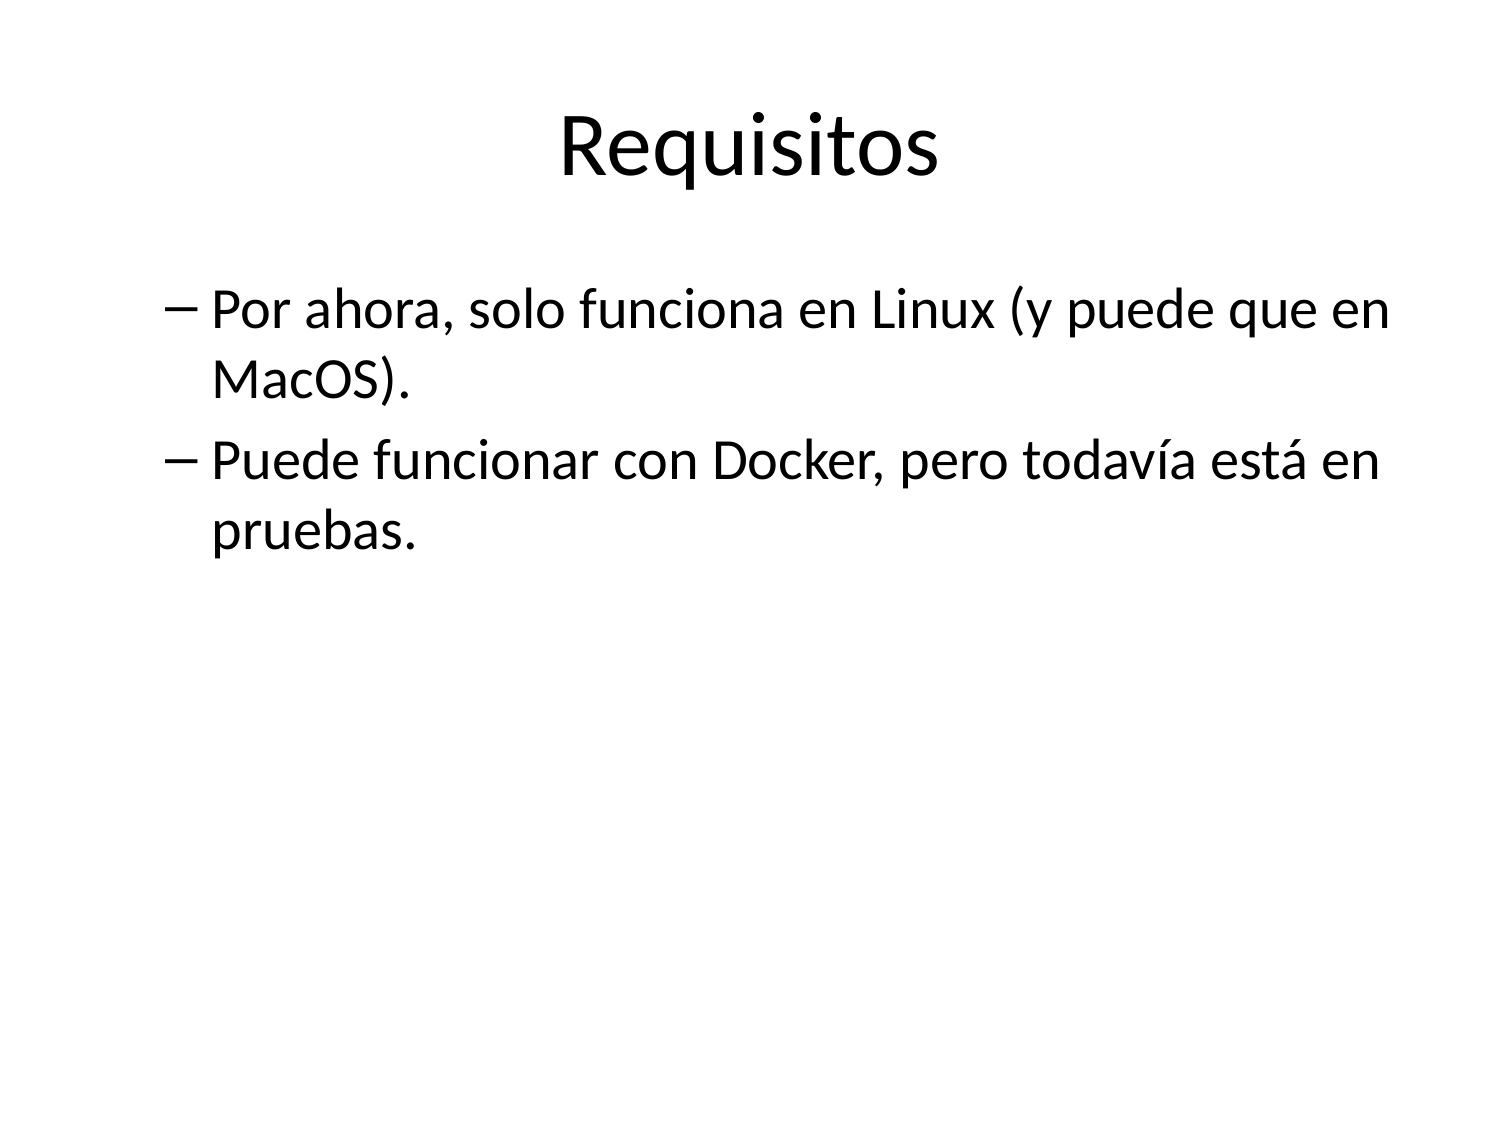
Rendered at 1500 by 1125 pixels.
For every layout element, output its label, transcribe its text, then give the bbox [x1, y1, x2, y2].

list Por ahora, solo funciona en Linux (y puede que en MacOS). Puede funcionar con Docker, pero todavía está en pruebas. [75, 262, 1425, 1005]
title Requisitos [75, 45, 1425, 233]
